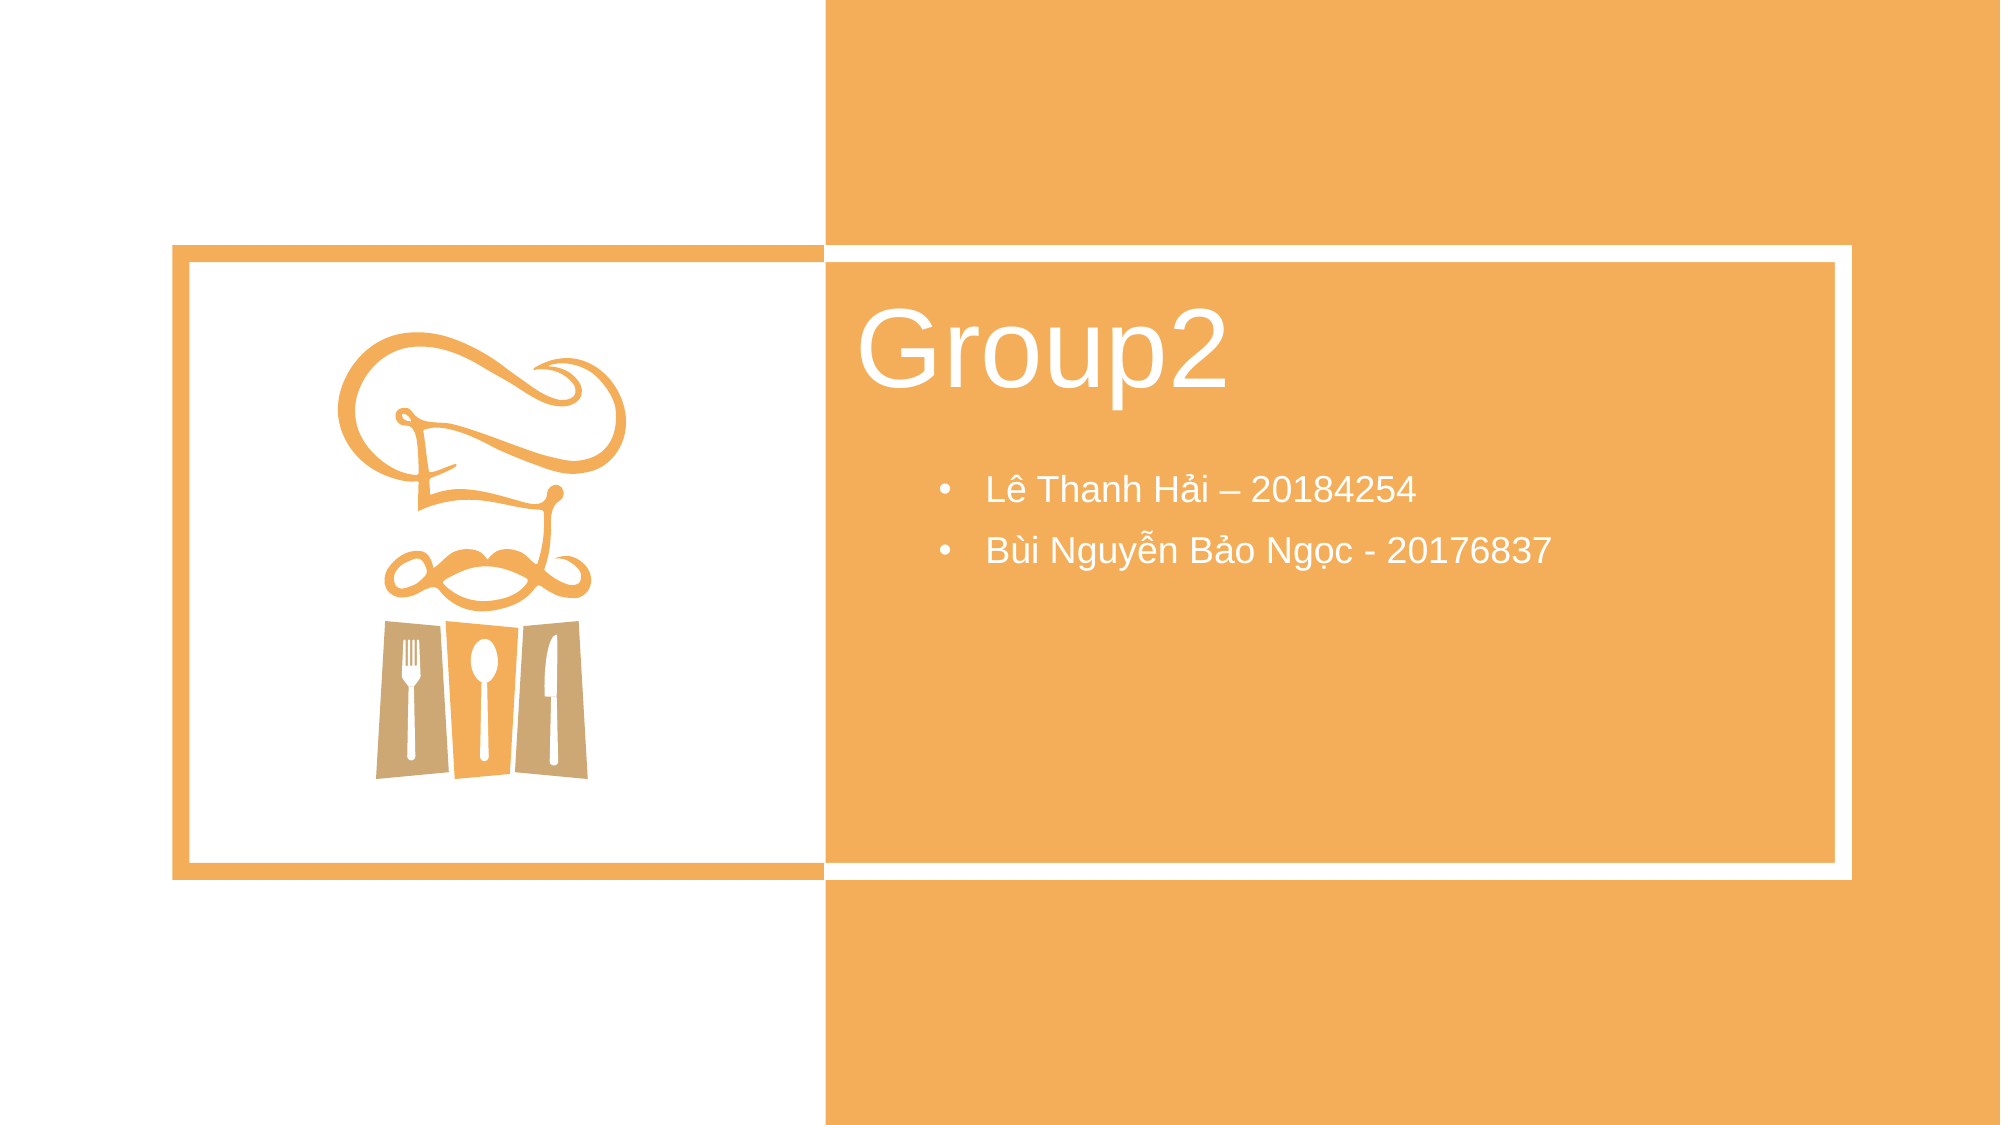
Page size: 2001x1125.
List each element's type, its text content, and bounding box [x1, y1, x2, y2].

list Lê Thanh Hải – 20184254 Bùi Nguyễn Bảo Ngọc - 20176837 [923, 497, 1758, 545]
list Group2 [840, 295, 1675, 407]
